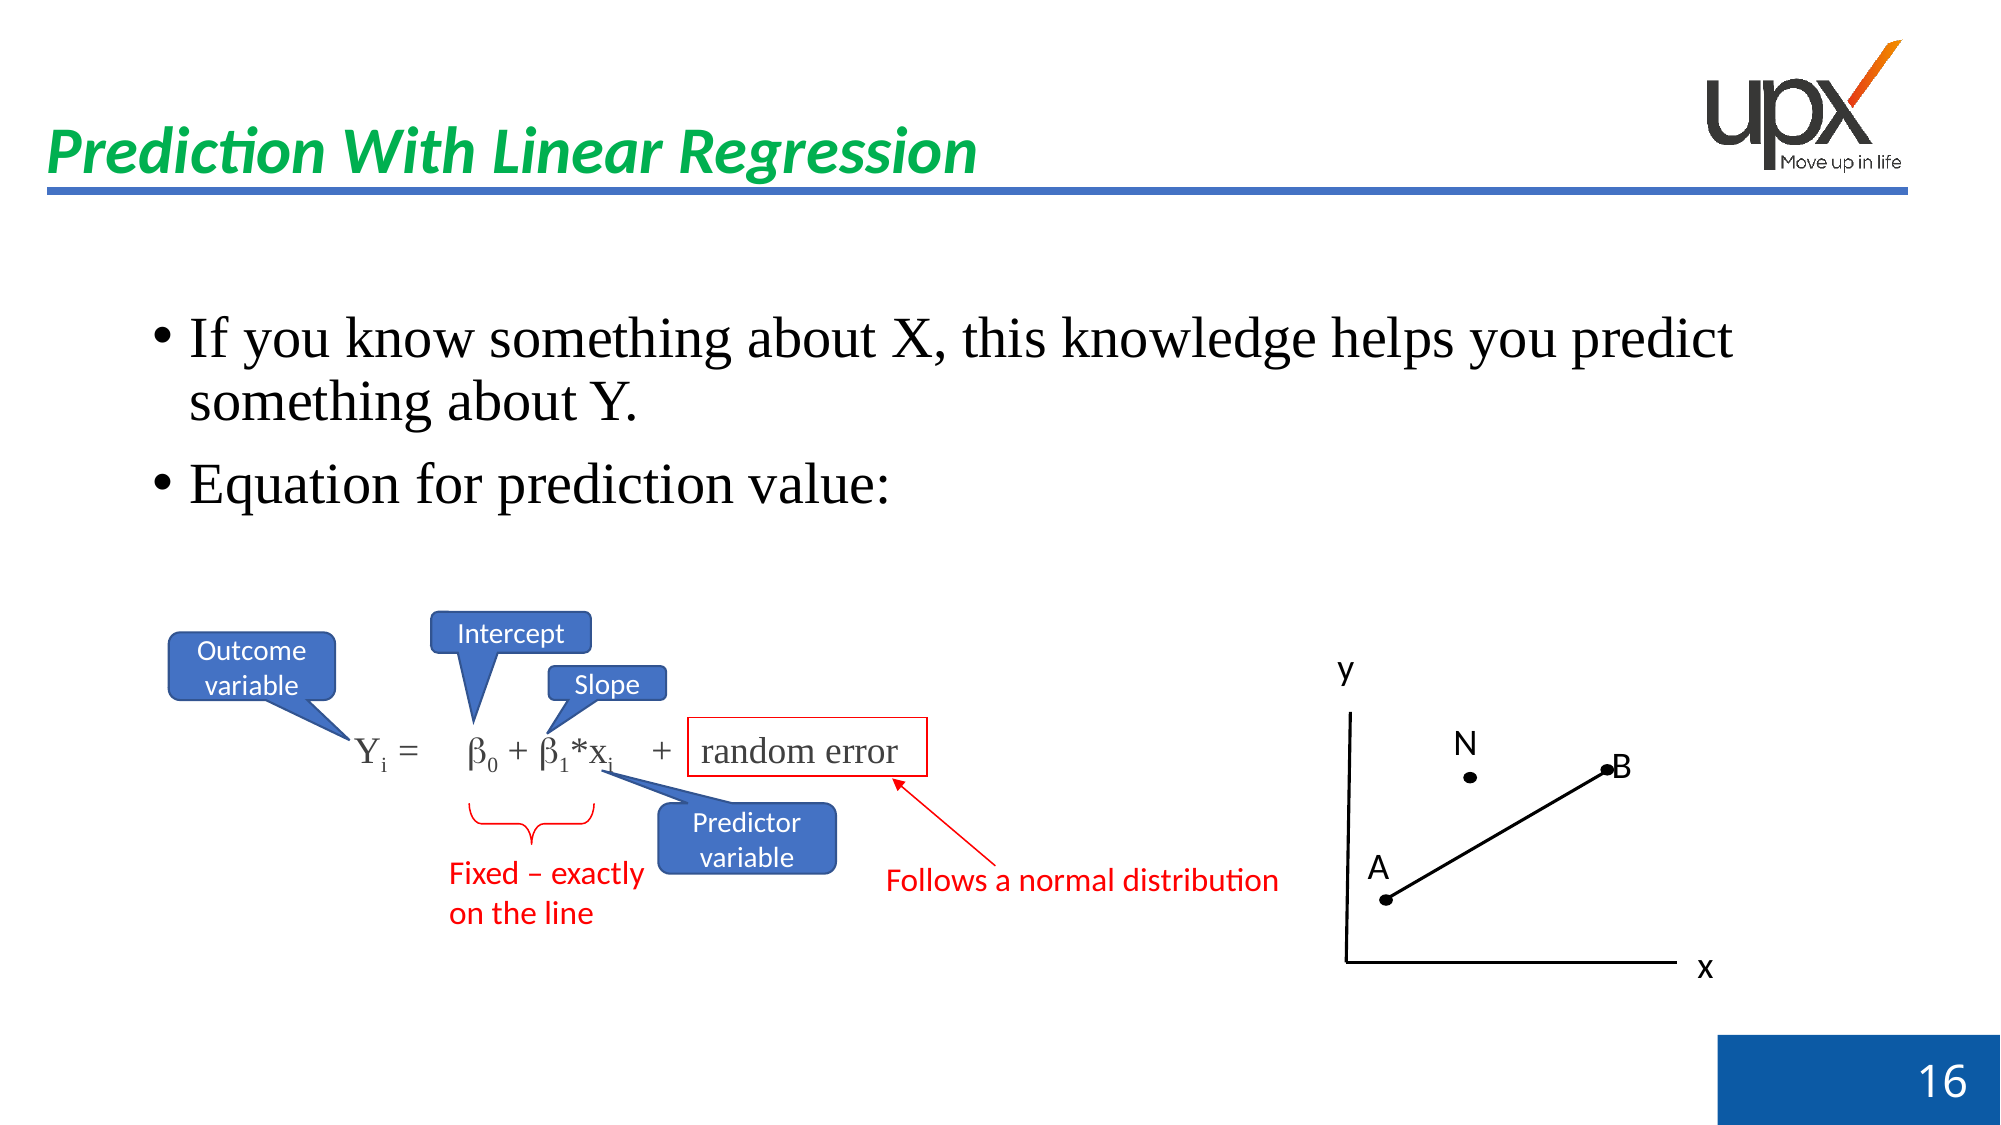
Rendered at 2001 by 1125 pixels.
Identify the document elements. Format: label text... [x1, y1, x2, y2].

text_box [1379, 895, 1393, 906]
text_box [688, 717, 1314, 947]
text_box [45, 185, 1654, 197]
picture [1654, 0, 1955, 213]
text_box Yi = 0 + 1*xi + random error [339, 718, 688, 818]
text_box y [1322, 635, 1370, 696]
text_box N [1438, 710, 1493, 771]
text_box Slope [546, 665, 668, 735]
text_box Intercept [429, 610, 592, 726]
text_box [1390, 773, 1604, 897]
text_box A [1352, 834, 1390, 895]
list If you know something about X, this knowledge helps you predict something about Y. Equation for prediction value: [137, 299, 1863, 1014]
text_box Predictor variable [601, 769, 688, 875]
text_box 16 [1717, 1034, 2000, 1125]
text_box x [1682, 933, 1729, 994]
text_box Outcome variable [167, 631, 351, 742]
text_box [434, 803, 670, 981]
text_box B [1596, 734, 1648, 794]
title Prediction With Linear Regression [31, 43, 1757, 262]
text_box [1346, 711, 1351, 962]
